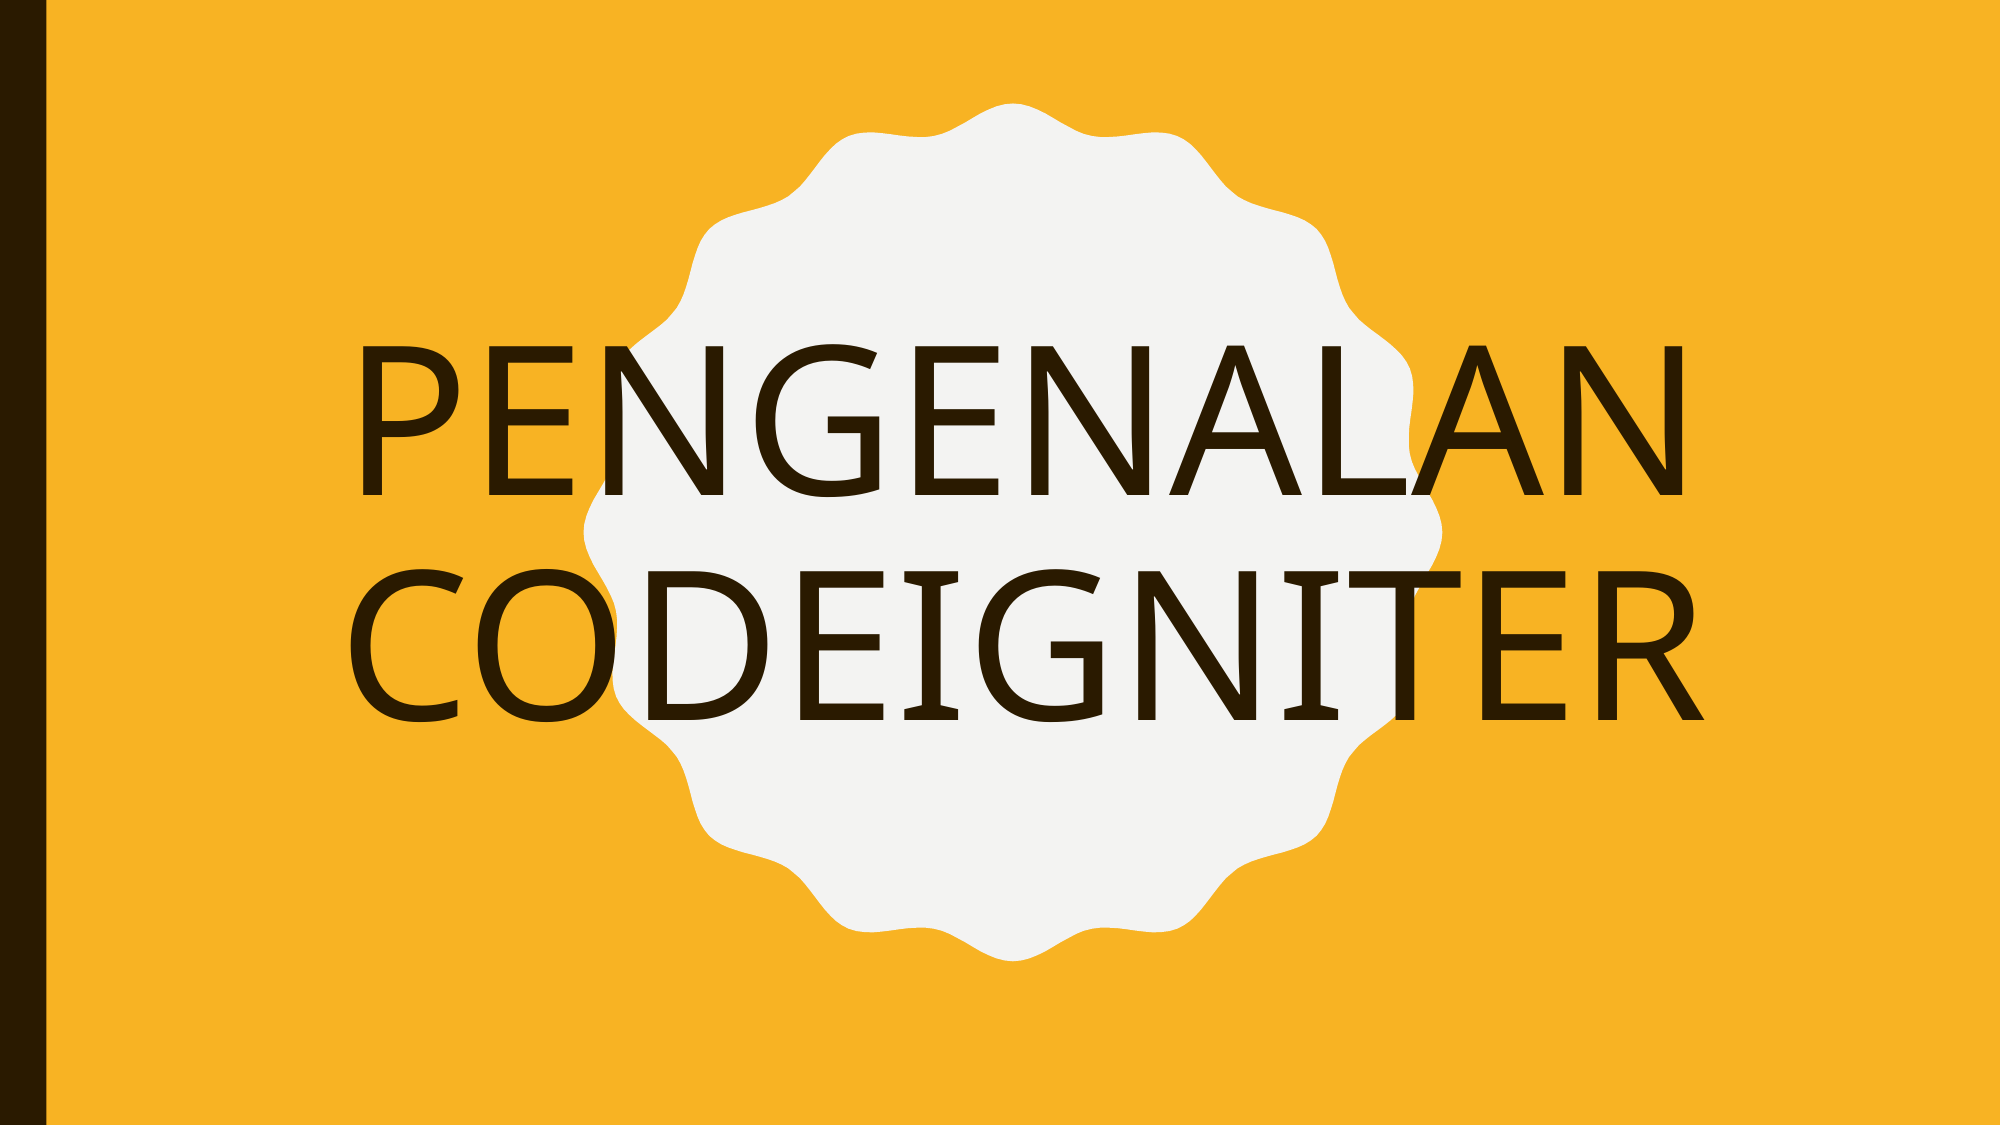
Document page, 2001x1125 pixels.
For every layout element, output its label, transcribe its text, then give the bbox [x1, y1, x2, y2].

title PENGENALAN CODEIGNITER [176, 180, 1870, 902]
